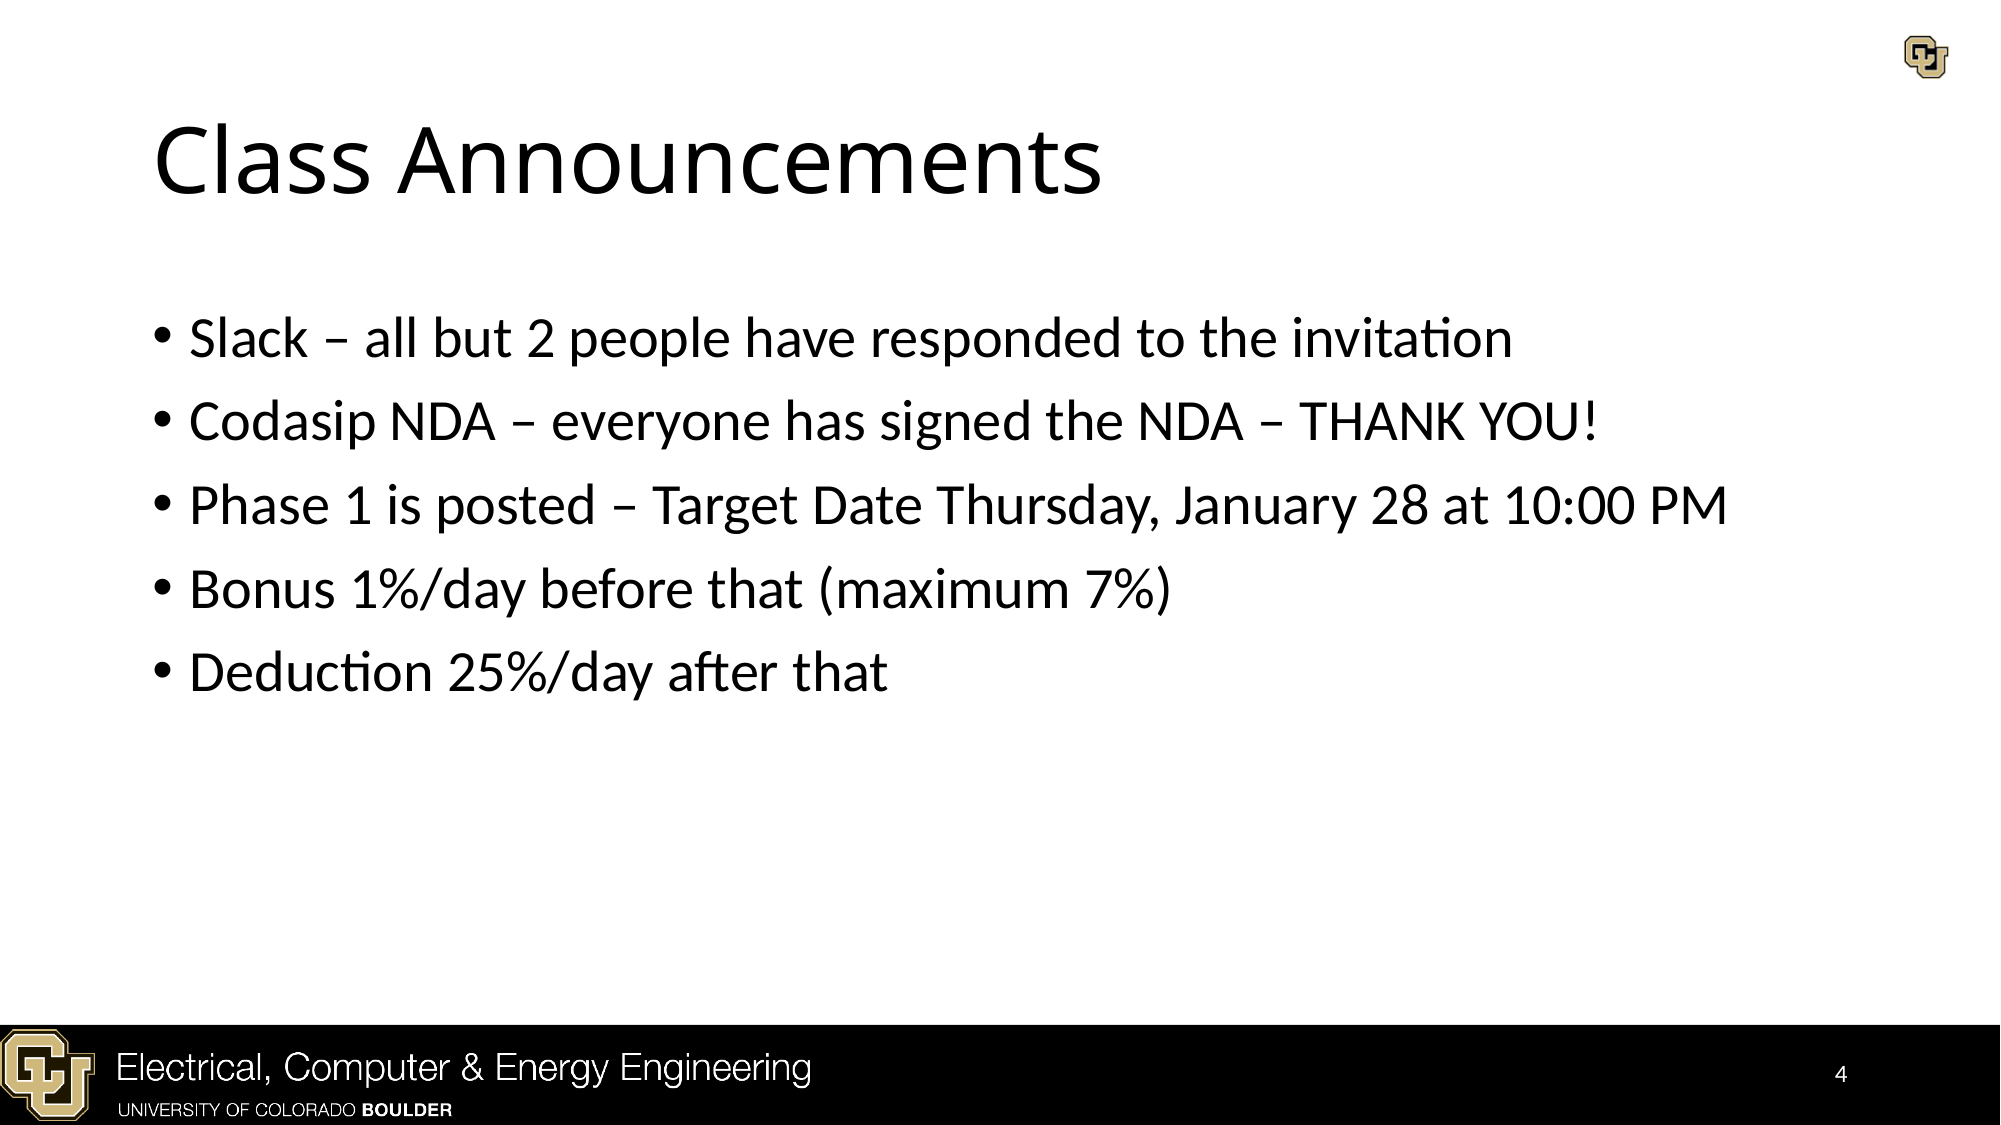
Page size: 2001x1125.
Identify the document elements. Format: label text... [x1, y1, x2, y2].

list Slack – all but 2 people have responded to the invitation Codasip NDA – everyone has signed the NDA – THANK YOU! Phase 1 is posted – Target Date Thursday, January 28 at 10:00 PM Bonus 1%/day before that (maximum 7%) Deduction 25%/day after that [137, 299, 1863, 1014]
picture [1899, 32, 1958, 87]
slide_number 4 [1412, 1042, 1863, 1103]
title Class Announcements [137, 55, 1863, 274]
picture [0, 1029, 810, 1121]
footer [0, 1024, 2000, 1125]
